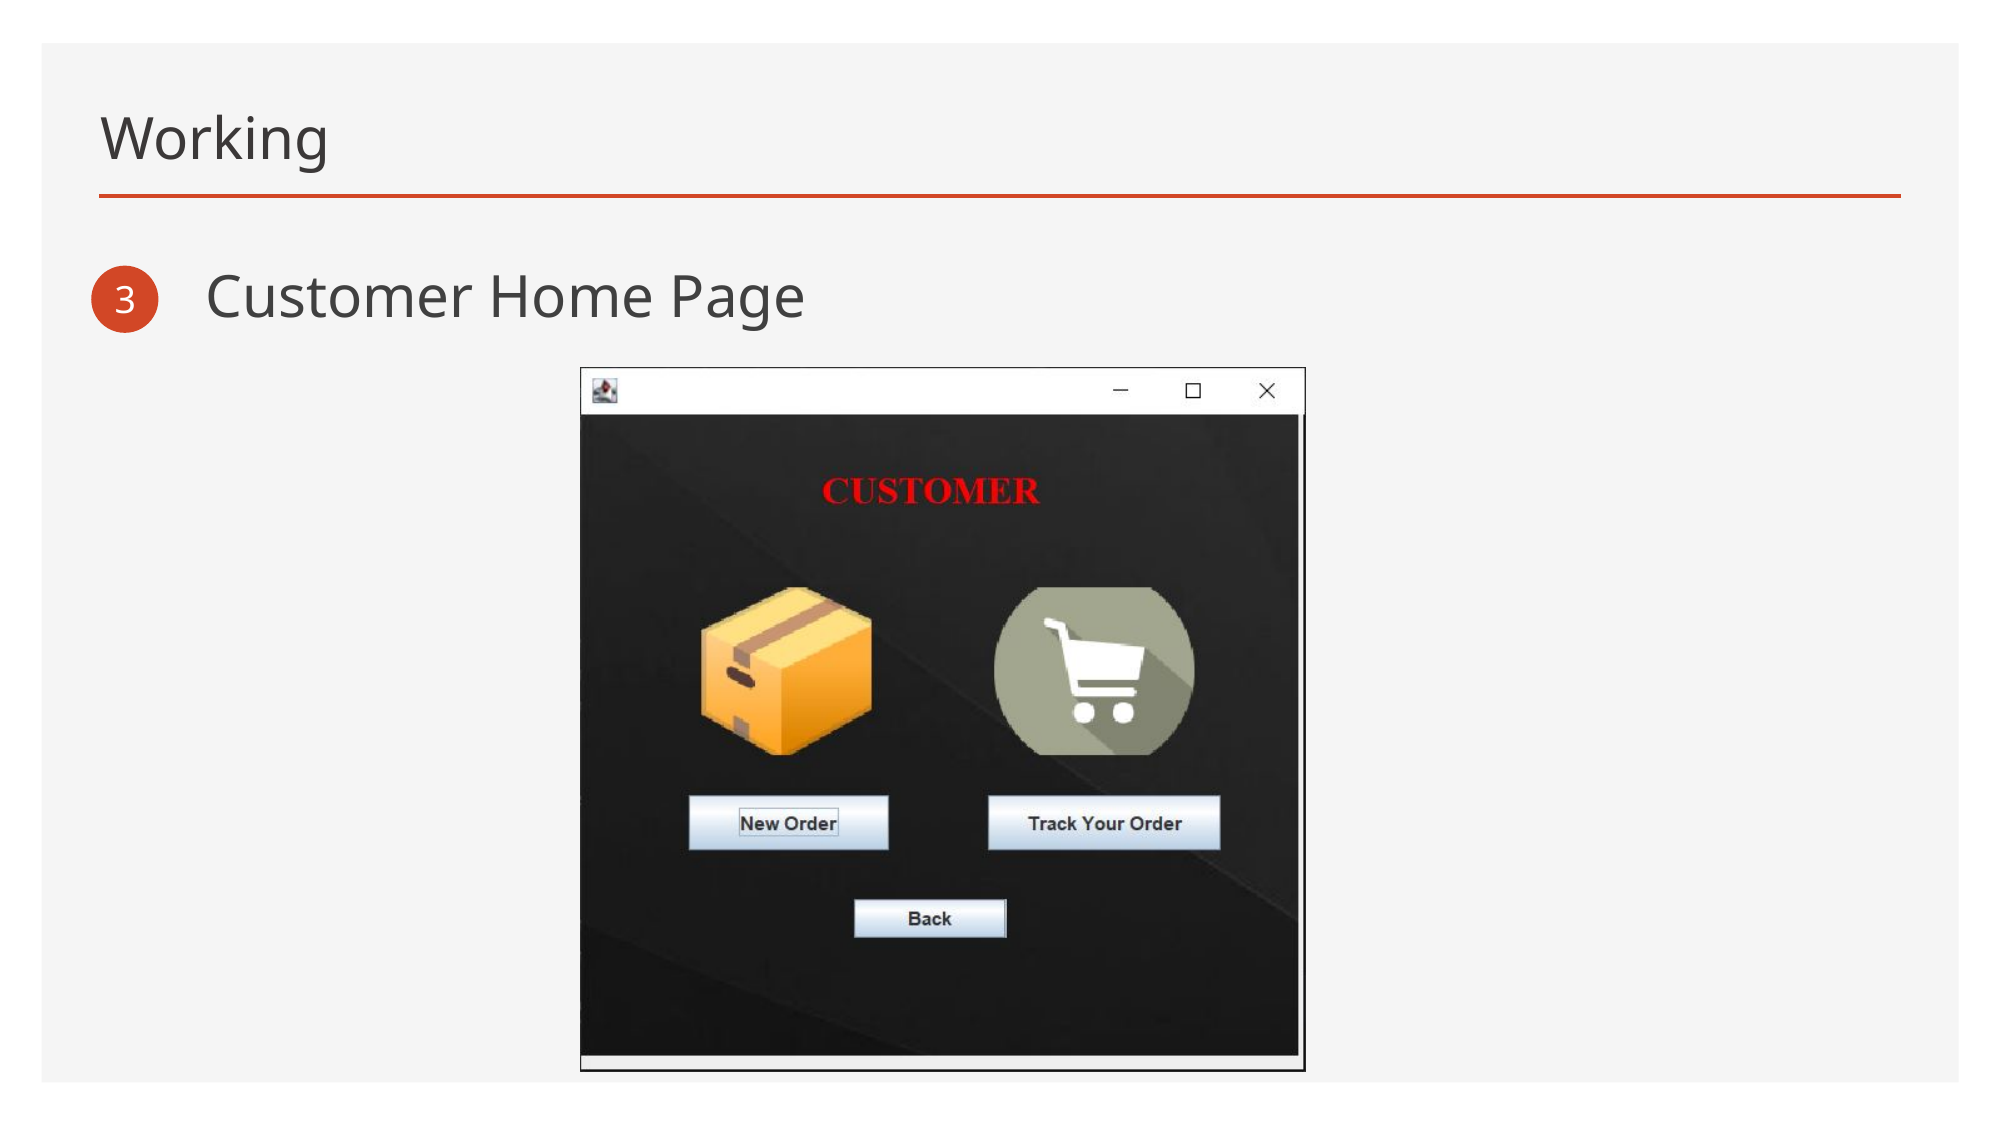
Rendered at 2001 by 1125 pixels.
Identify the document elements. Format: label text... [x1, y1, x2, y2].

text_box Customer Home Page [190, 283, 943, 382]
title Working [85, 73, 1214, 179]
picture [580, 367, 1306, 1072]
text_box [79, 265, 171, 333]
